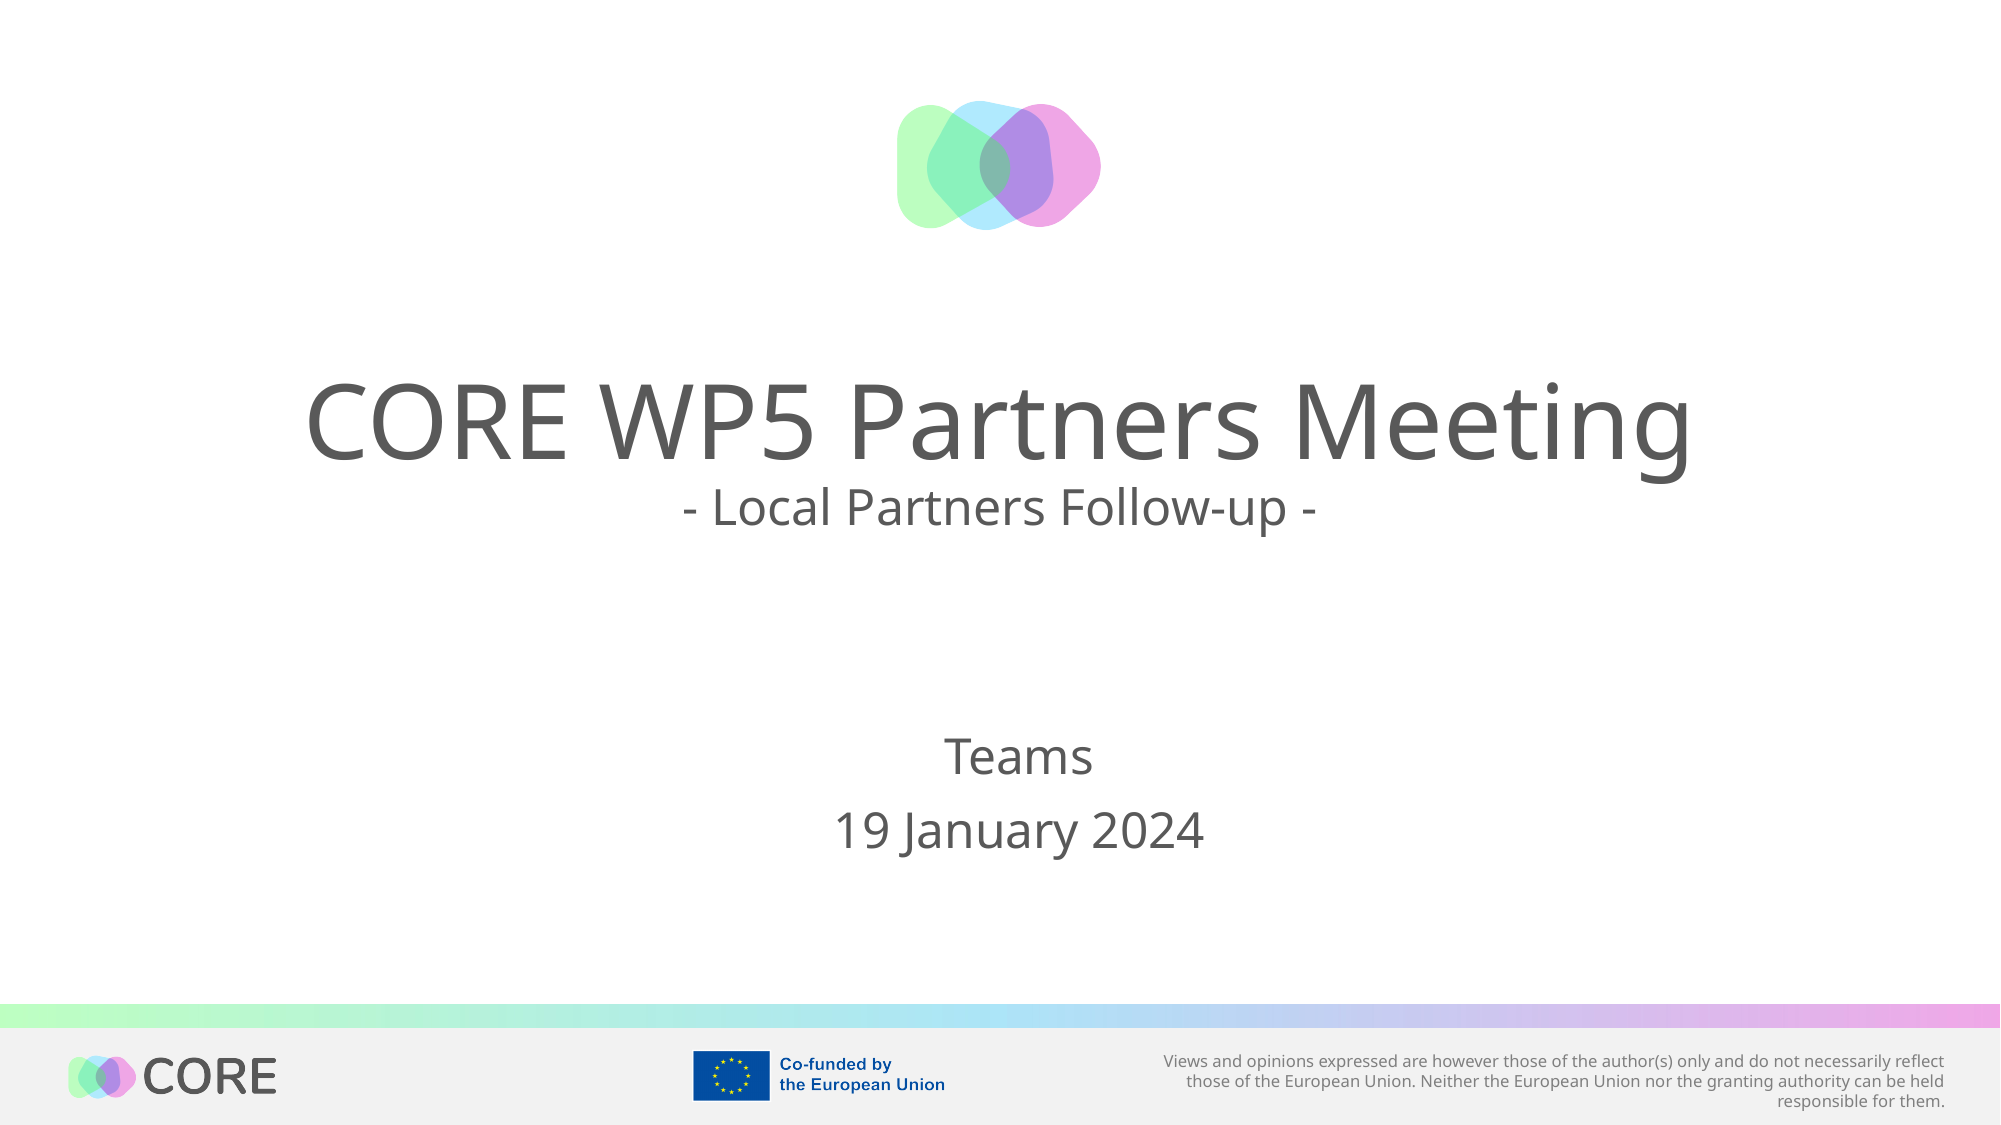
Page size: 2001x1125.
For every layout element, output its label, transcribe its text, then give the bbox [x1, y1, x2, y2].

picture [61, 1049, 283, 1105]
picture [0, 1004, 2000, 1028]
picture [890, 94, 1108, 236]
picture [690, 1048, 964, 1104]
subtitle Teams 19 January 2024 [269, 724, 1770, 868]
title CORE WP5 Partners Meeting - Local Partners Follow-up - [249, 301, 1750, 544]
